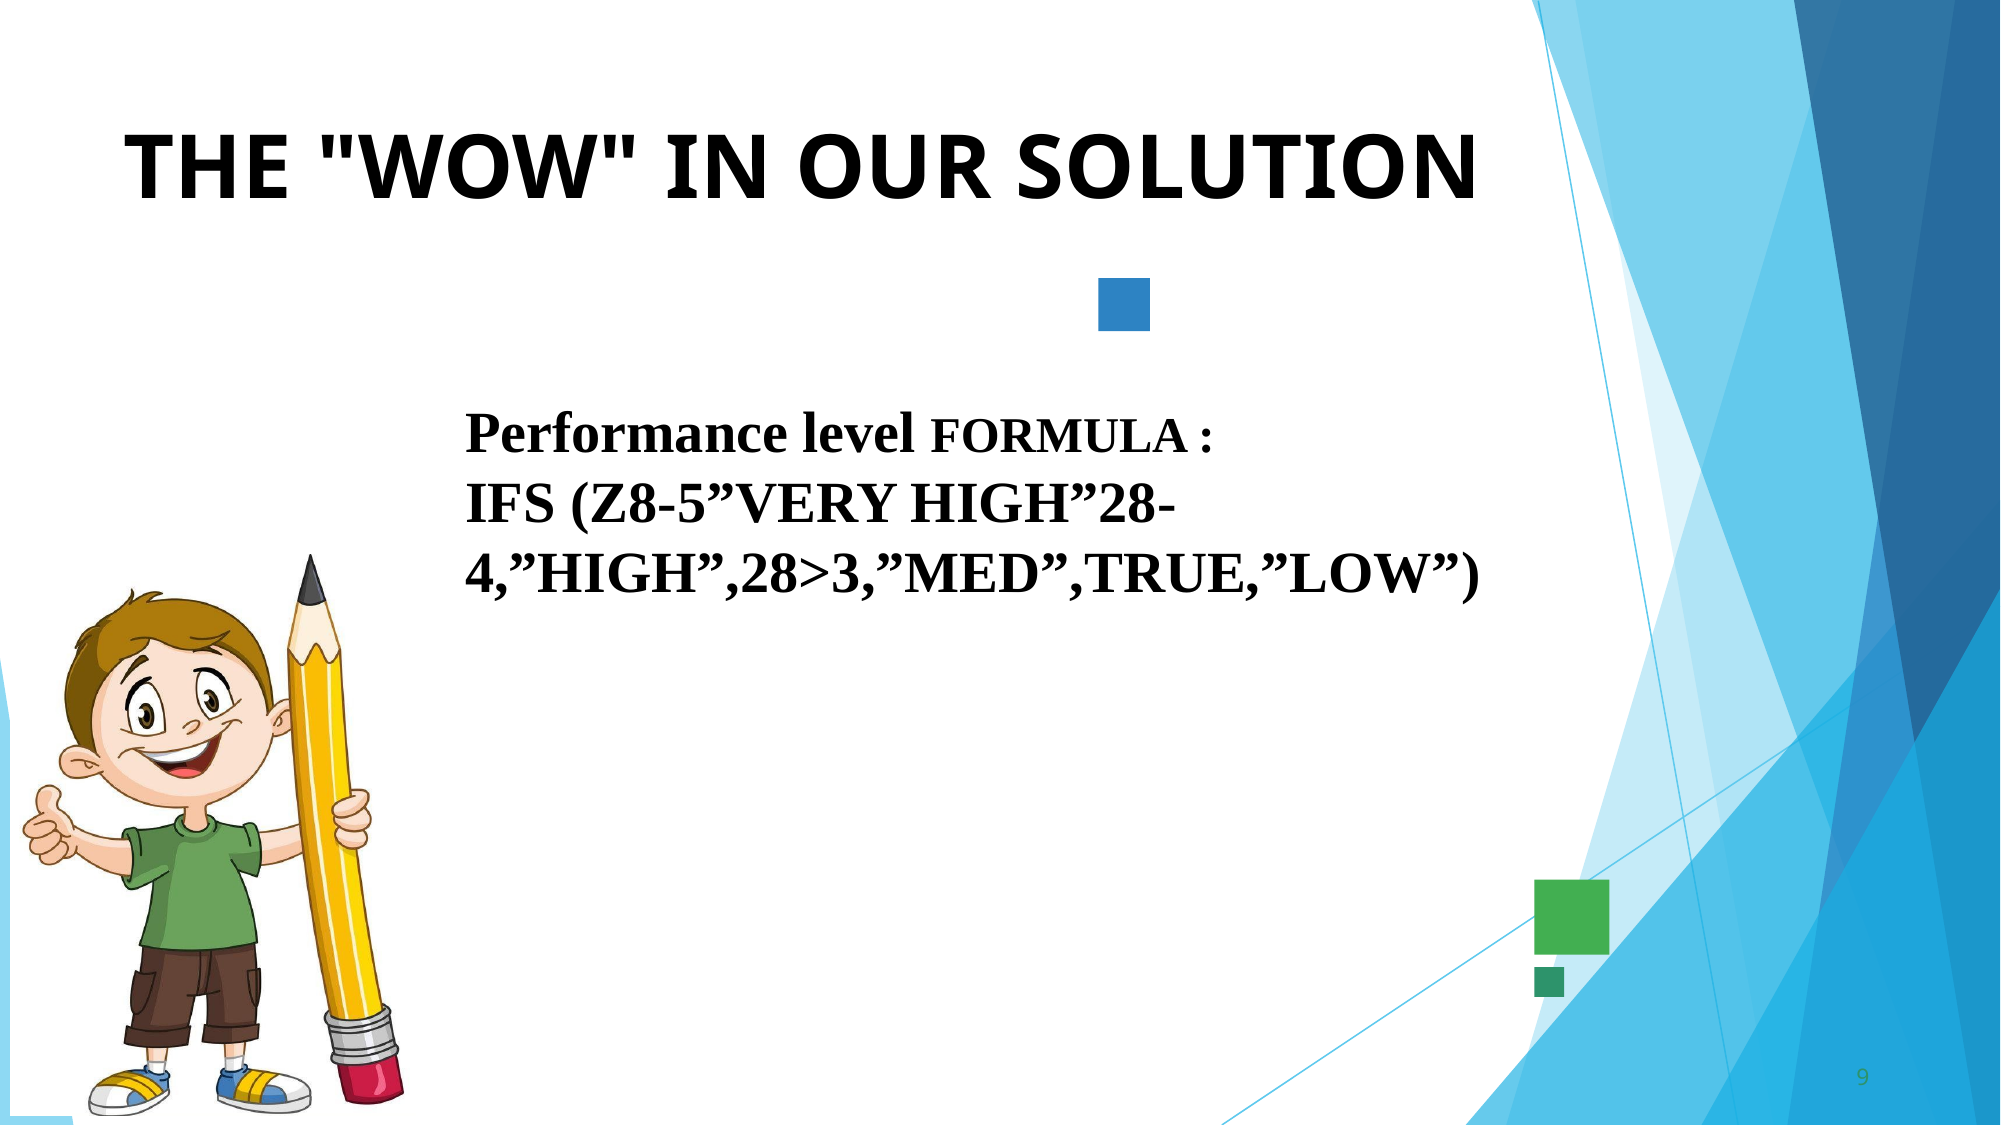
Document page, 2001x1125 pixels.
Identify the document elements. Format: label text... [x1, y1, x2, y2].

text_box [1534, 967, 1565, 997]
text_box [1534, 879, 1610, 955]
picture [10, 554, 416, 1116]
text_box Performance level FORMULA : IFS (Z8-5”VERY HIGH”28-4,”HIGH”,28>3,”MED”,TRUE,”LOW”) [449, 386, 1850, 612]
text_box 9 [1849, 1061, 1888, 1095]
title THE "WOW" IN OUR SOLUTION [120, 106, 1513, 299]
text_box [1098, 299, 1150, 332]
